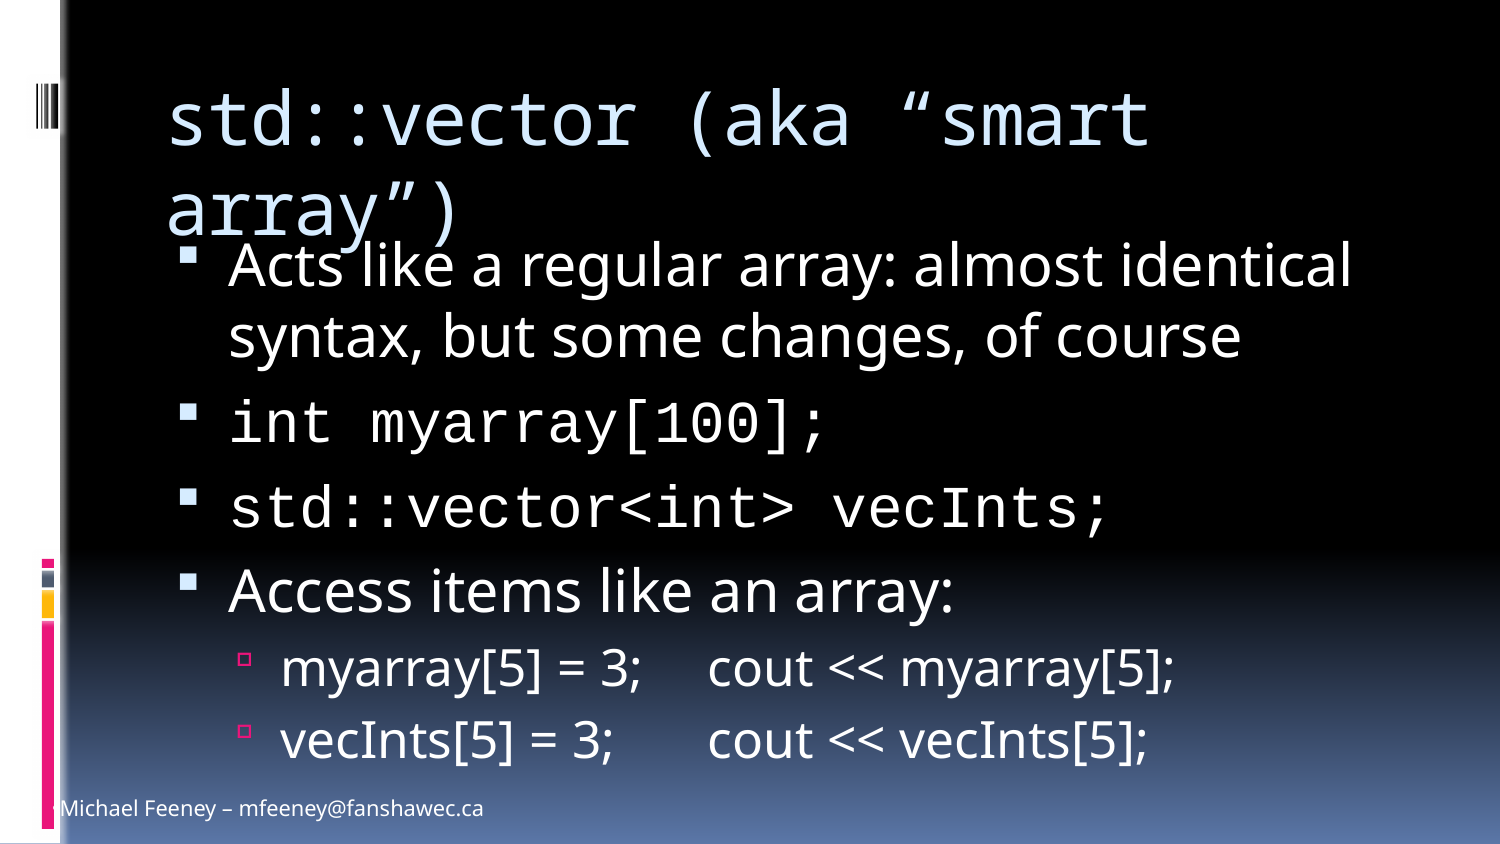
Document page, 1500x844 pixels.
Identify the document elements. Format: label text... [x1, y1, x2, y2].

title std::vector (aka “smart array”) [150, 63, 1425, 176]
list Acts like a regular array: almost identical syntax, but some changes, of course int myarray[100]; std::vector<int> vecInts; Access items like an array: myarray[5] = 3; cout << myarray[5]; vecInts[5] = 3; cout << vecInts[5]; [150, 219, 1425, 782]
